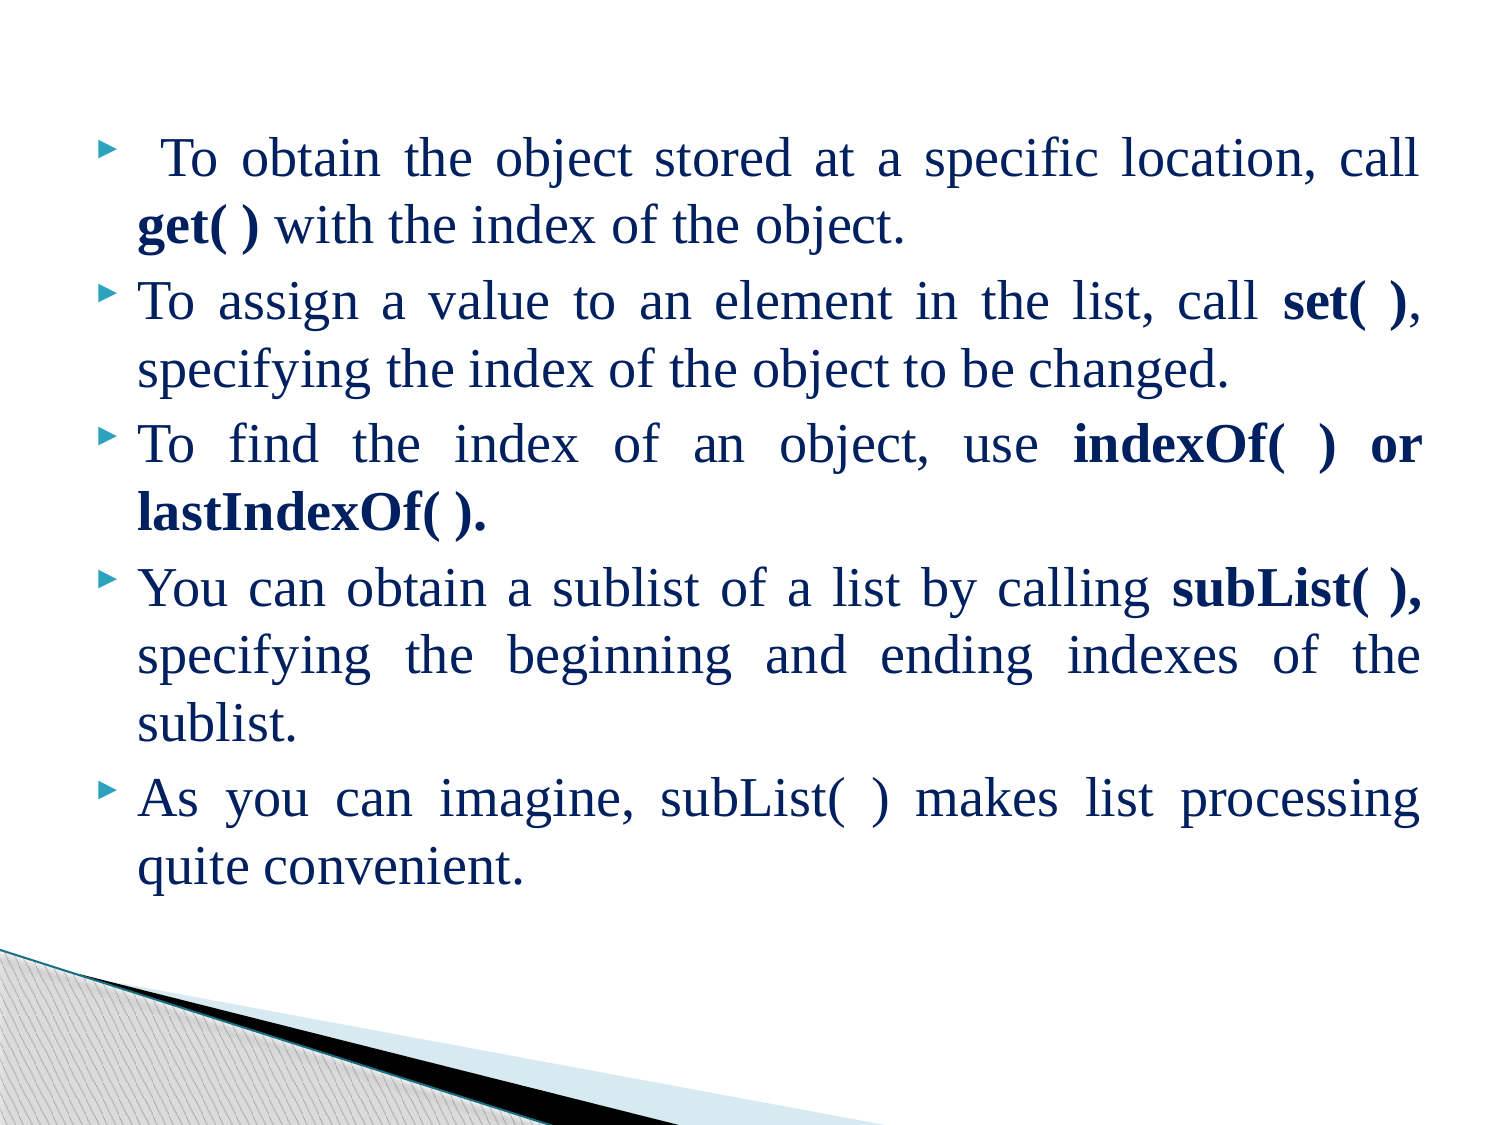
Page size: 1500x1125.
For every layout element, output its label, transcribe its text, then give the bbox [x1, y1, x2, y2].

list To obtain the object stored at a specific location, call get( ) with the index of the object. To assign a value to an element in the list, call set( ), specifying the index of the object to be changed. To find the index of an object, use indexOf( ) or lastIndexOf( ). You can obtain a sublist of a list by calling subList( ), specifying the beginning and ending indexes of the sublist. As you can imagine, subList( ) makes list processing quite convenient. [62, 112, 1438, 1125]
